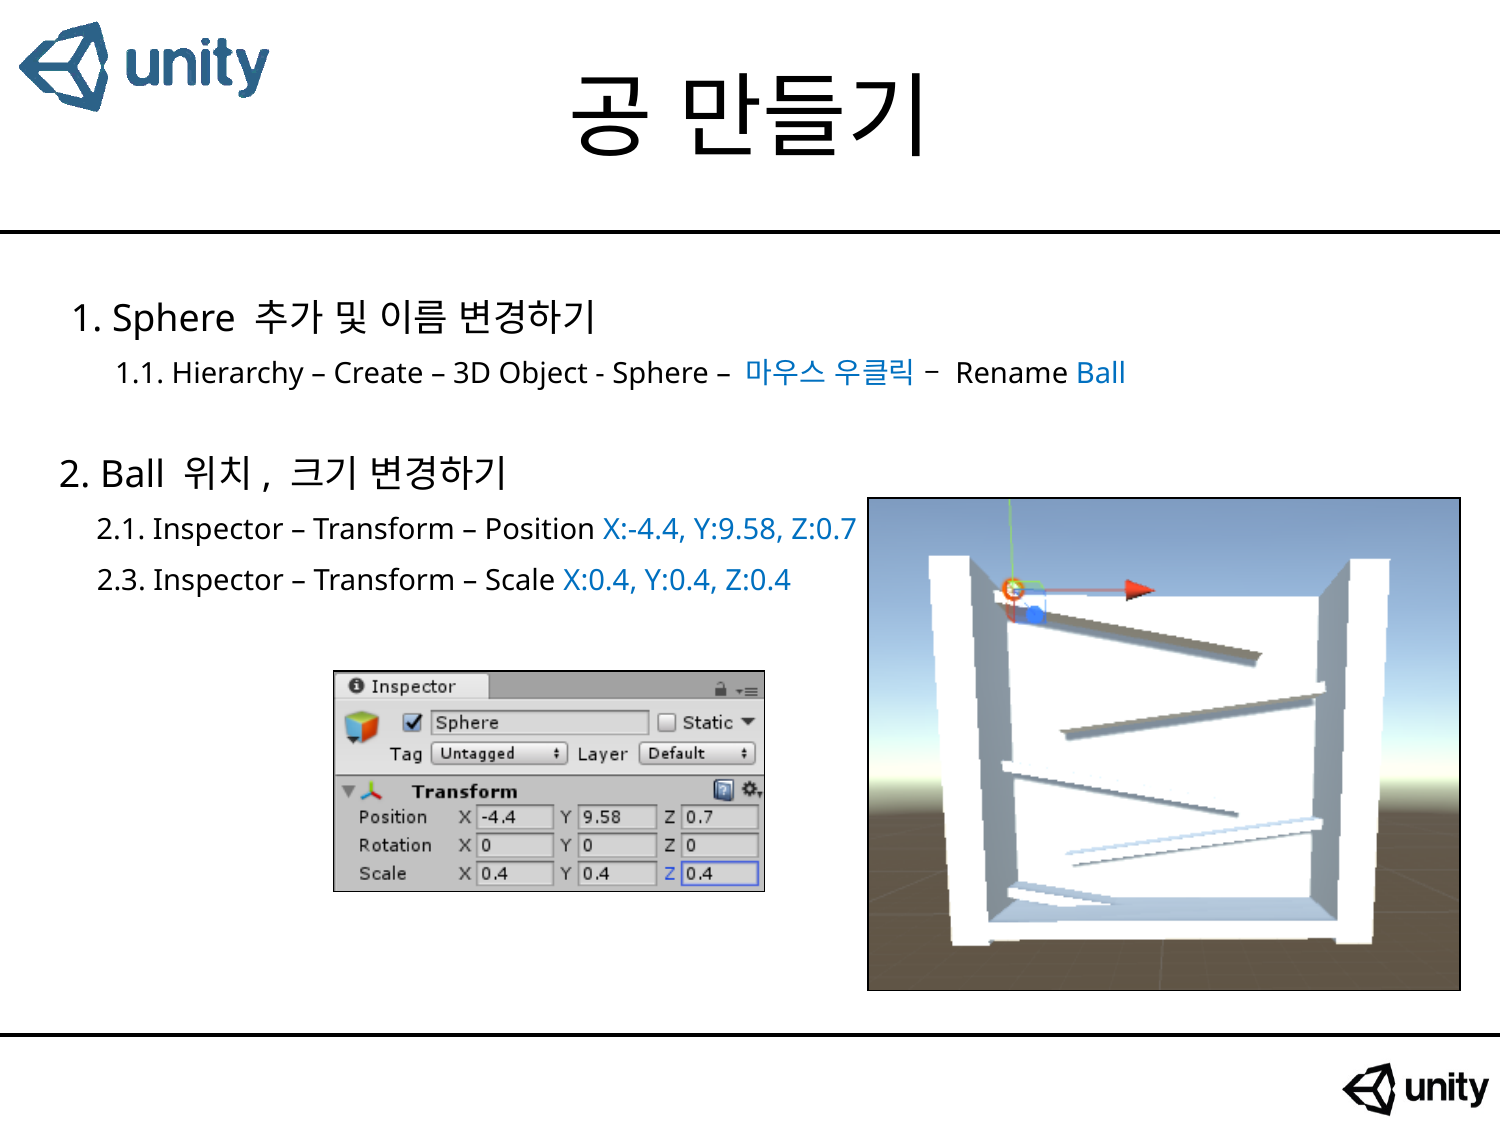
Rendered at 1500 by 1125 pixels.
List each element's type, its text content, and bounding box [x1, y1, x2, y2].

picture [333, 671, 764, 891]
picture [868, 498, 1460, 990]
title 공 만들기 [75, 19, 1425, 207]
text_box 2.3. Inspector – Transform – Scale X:0.4, Y:0.4, Z:0.4 [82, 553, 806, 604]
text_box 1.1. Hierarchy – Create – 3D Object - Sphere – 마우스 우클릭 – Rename Ball [100, 347, 1142, 397]
picture [8, 14, 290, 125]
picture [1336, 1058, 1500, 1123]
text_box 1. Sphere 추가 및 이름 변경하기 [56, 286, 612, 346]
text_box 2.1. Inspector – Transform – Position X:-4.4, Y:9.58, Z:0.7 [81, 503, 863, 554]
text_box 2. Ball 위치, 크기 변경하기 [44, 442, 523, 503]
